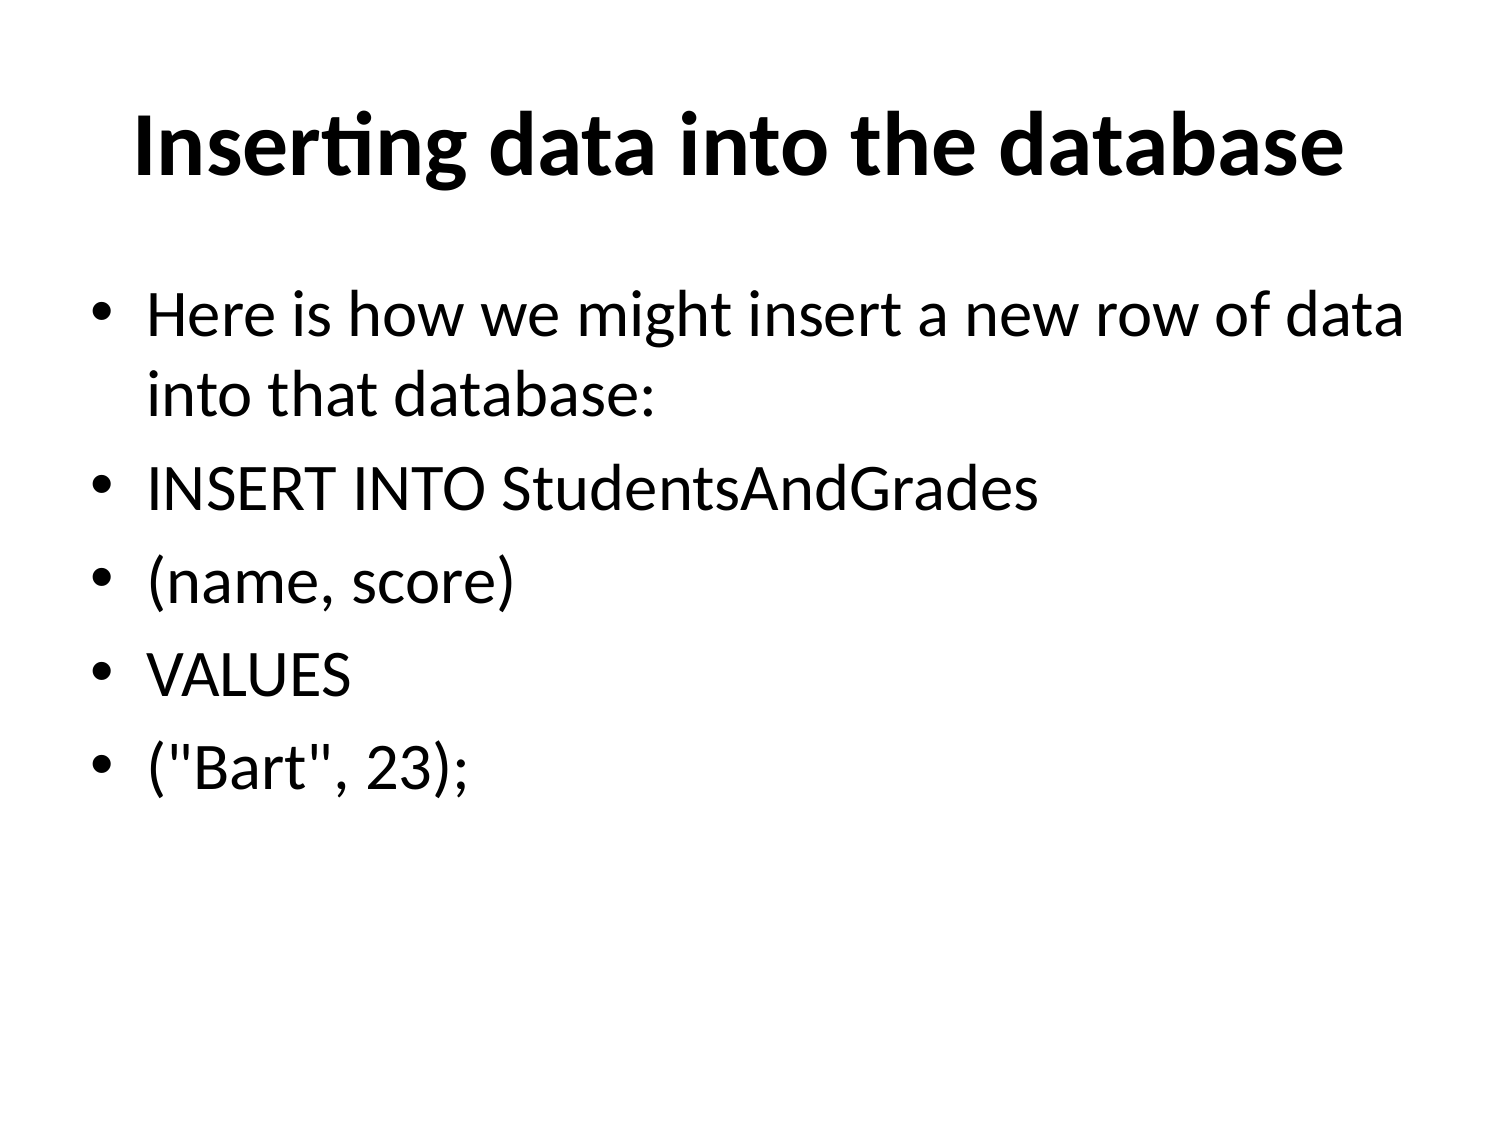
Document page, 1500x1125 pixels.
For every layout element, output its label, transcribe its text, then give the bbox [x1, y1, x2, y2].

list Here is how we might insert a new row of data into that database: INSERT INTO StudentsAndGrades (name, score) VALUES ("Bart", 23); [75, 262, 1425, 1005]
title Inserting data into the database [75, 45, 1425, 233]
